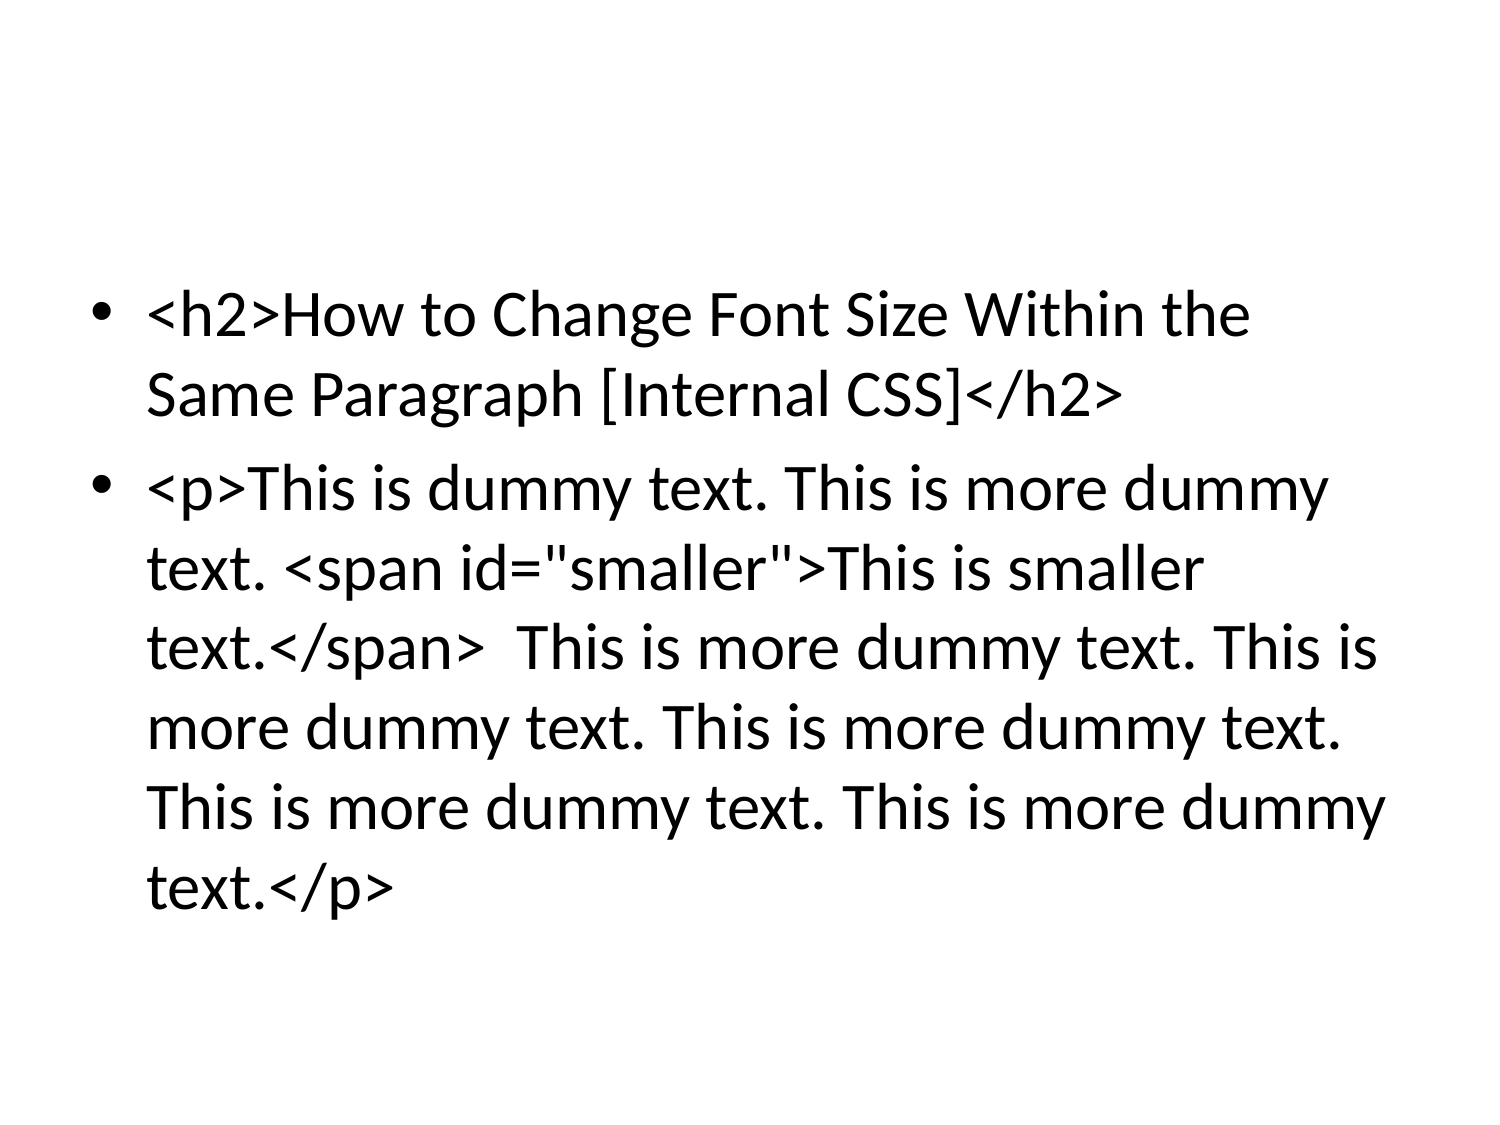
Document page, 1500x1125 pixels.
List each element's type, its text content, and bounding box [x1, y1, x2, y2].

list <h2>How to Change Font Size Within the Same Paragraph [Internal CSS]</h2> <p>This is dummy text. This is more dummy text. <span id="smaller">This is smaller text.</span> This is more dummy text. This is more dummy text. This is more dummy text. This is more dummy text. This is more dummy text.</p> [75, 262, 1425, 1005]
